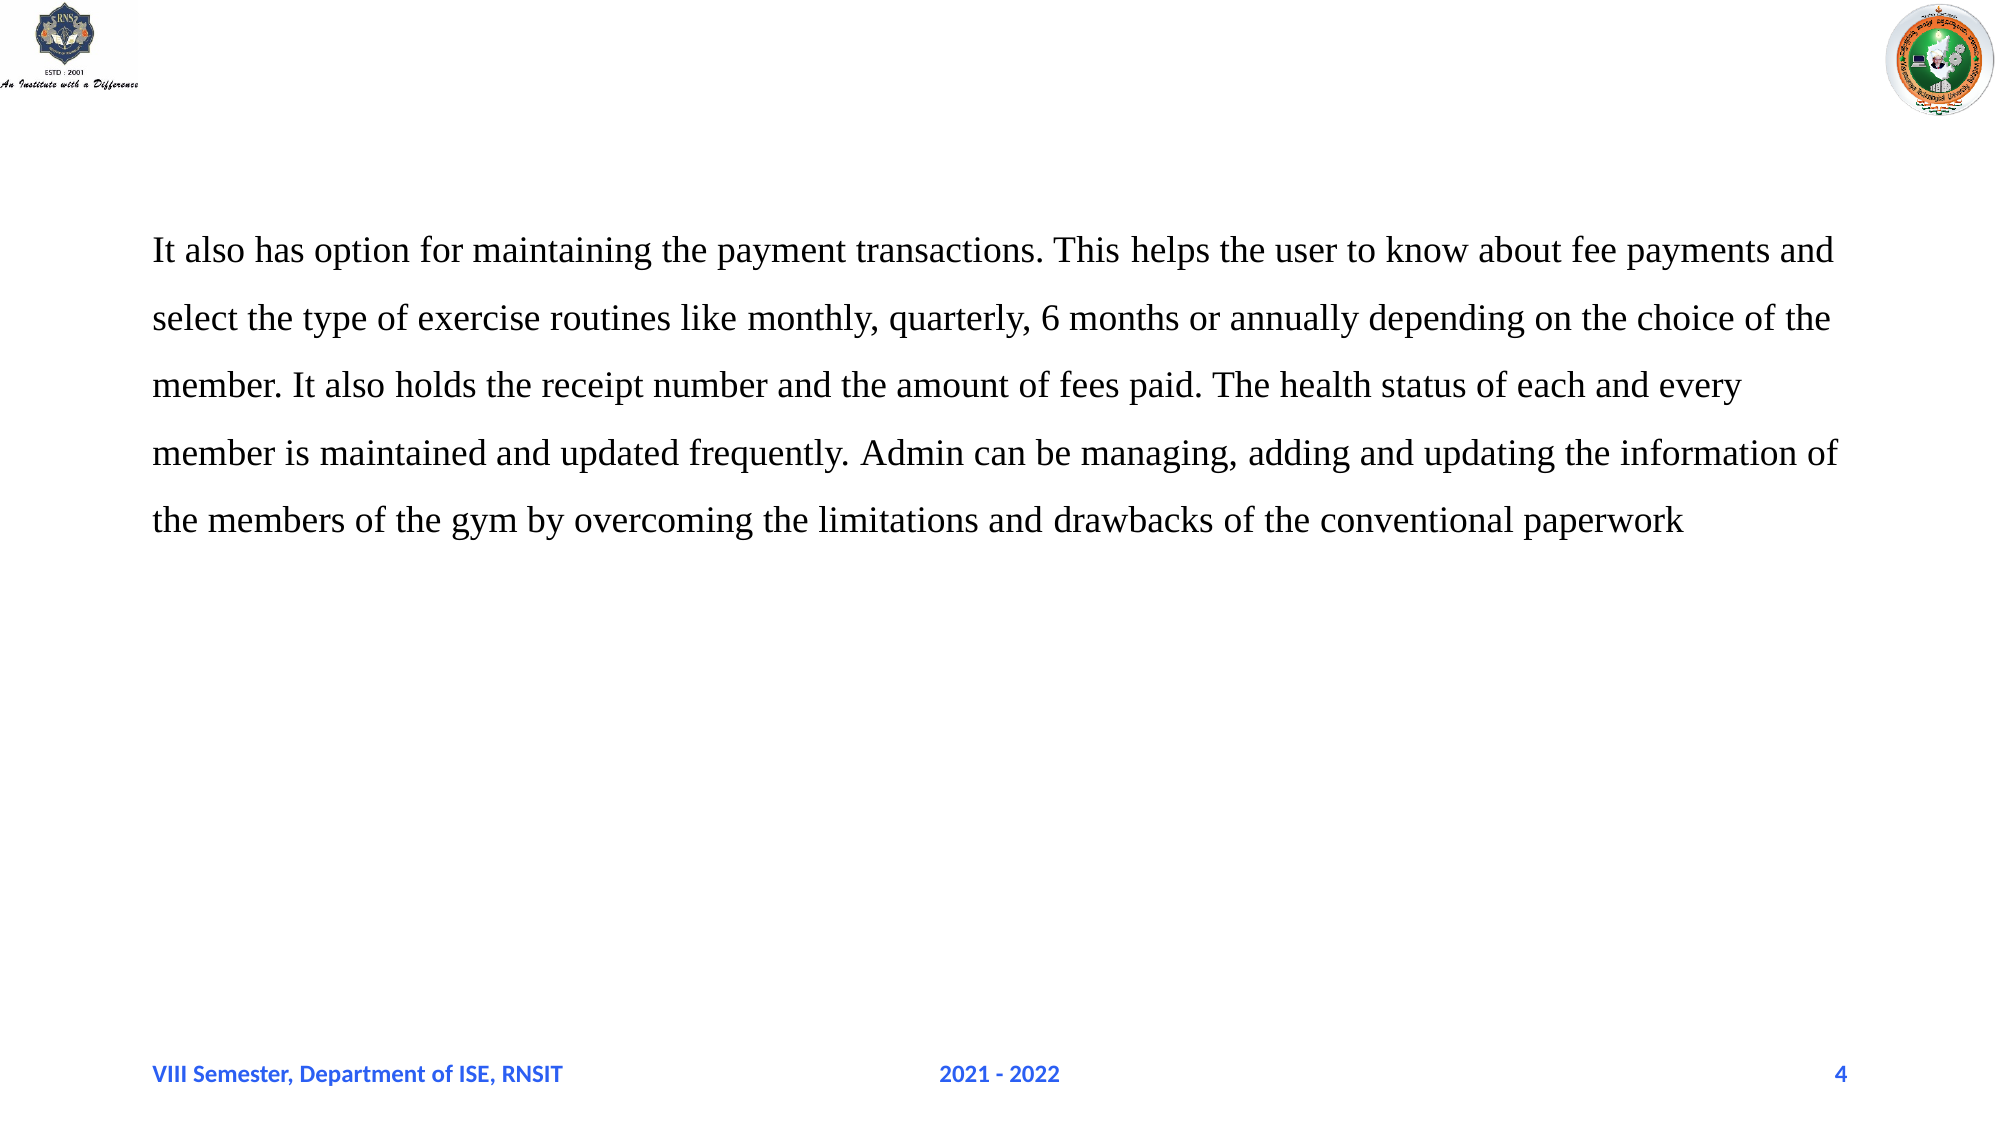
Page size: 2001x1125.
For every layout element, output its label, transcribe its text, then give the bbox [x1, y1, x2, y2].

list It also has option for maintaining the payment transactions. This helps the user to know about fee payments and select the type of exercise routines like monthly, quarterly, 6 months or annually depending on the choice of the member. It also holds the receipt number and the amount of fees paid. The health status of each and every member is maintained and updated frequently. Admin can be managing, adding and updating the information of the members of the gym by overcoming the limitations and drawbacks of the conventional paperwork [137, 195, 1863, 1022]
picture [0, 0, 138, 90]
footer 2021 - 2022 [662, 1042, 1338, 1103]
picture [1882, 2, 1997, 117]
slide_number VIII Semester, Department of ISE, RNSIT [137, 1042, 662, 1103]
slide_number 4 [1412, 1042, 1863, 1103]
